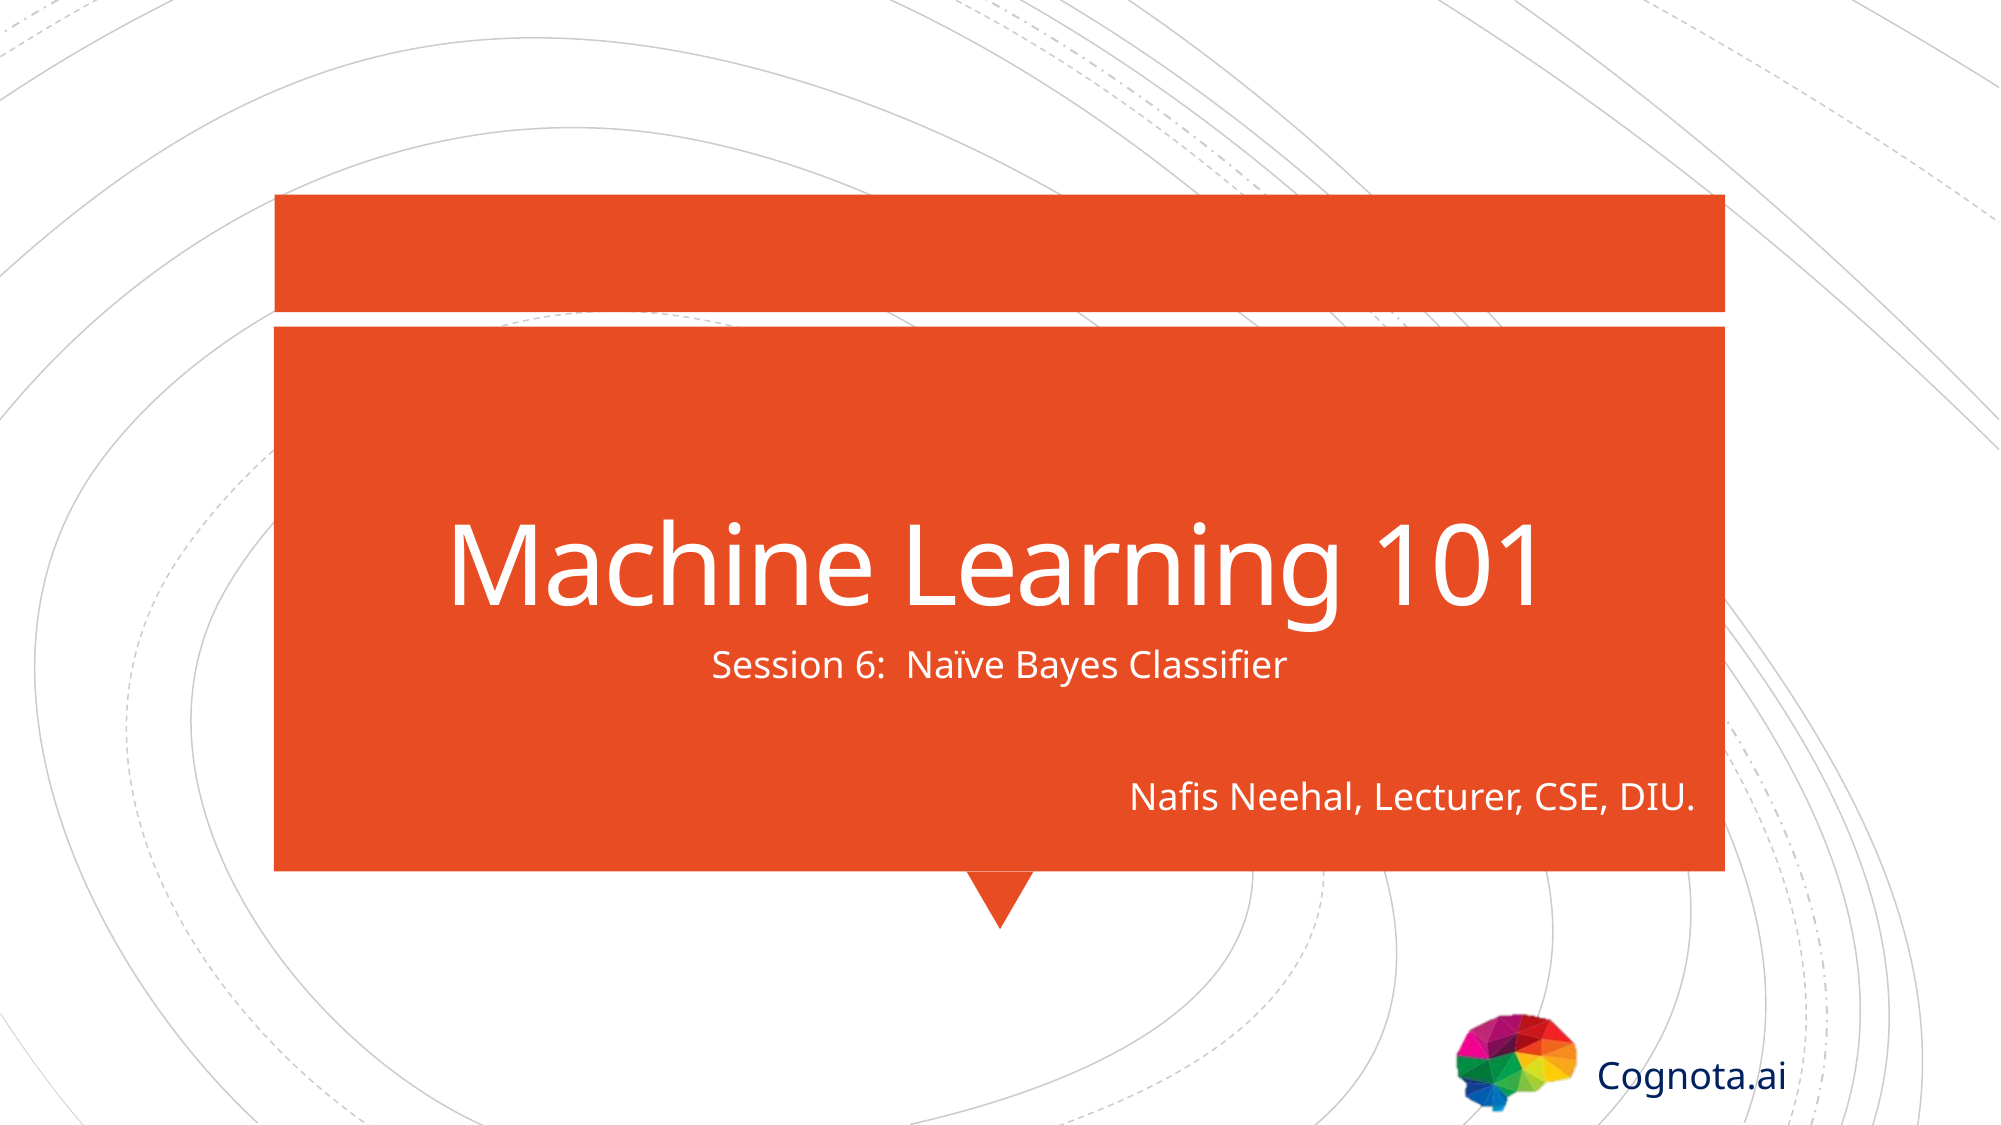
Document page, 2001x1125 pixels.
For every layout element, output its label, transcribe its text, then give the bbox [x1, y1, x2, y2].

title Machine Learning 101 [288, 340, 1713, 628]
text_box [1421, 989, 1819, 1125]
subtitle Session 6: Naïve Bayes Classifier Nafis Neehal, Lecturer, CSE, DIU. [288, 640, 1712, 858]
